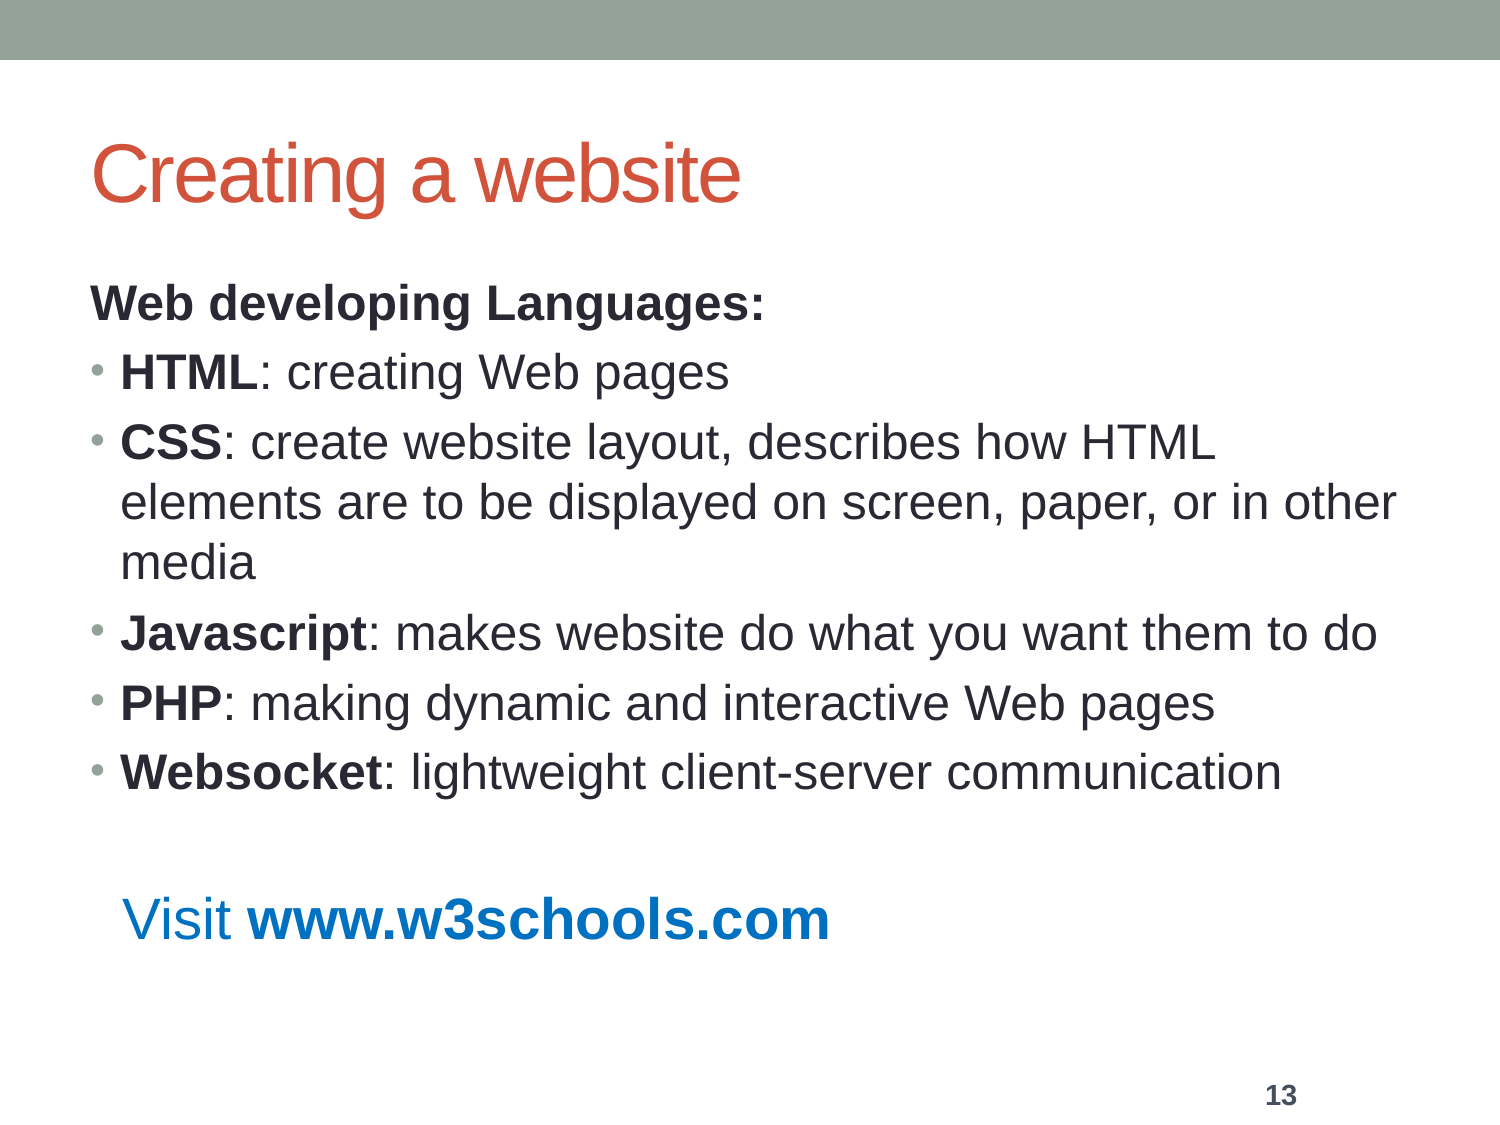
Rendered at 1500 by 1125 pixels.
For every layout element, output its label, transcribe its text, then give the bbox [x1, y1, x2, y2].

title Creating a website [75, 87, 1425, 250]
slide_number 13 [1250, 1066, 1425, 1121]
list Web developing Languages: HTML: creating Web pages CSS: create website layout, describes how HTML elements are to be displayed on screen, paper, or in other media Javascript: makes website do what you want them to do PHP: making dynamic and interactive Web pages Websocket: lightweight client-server communication Visit www.w3schools.com [75, 262, 1425, 1063]
